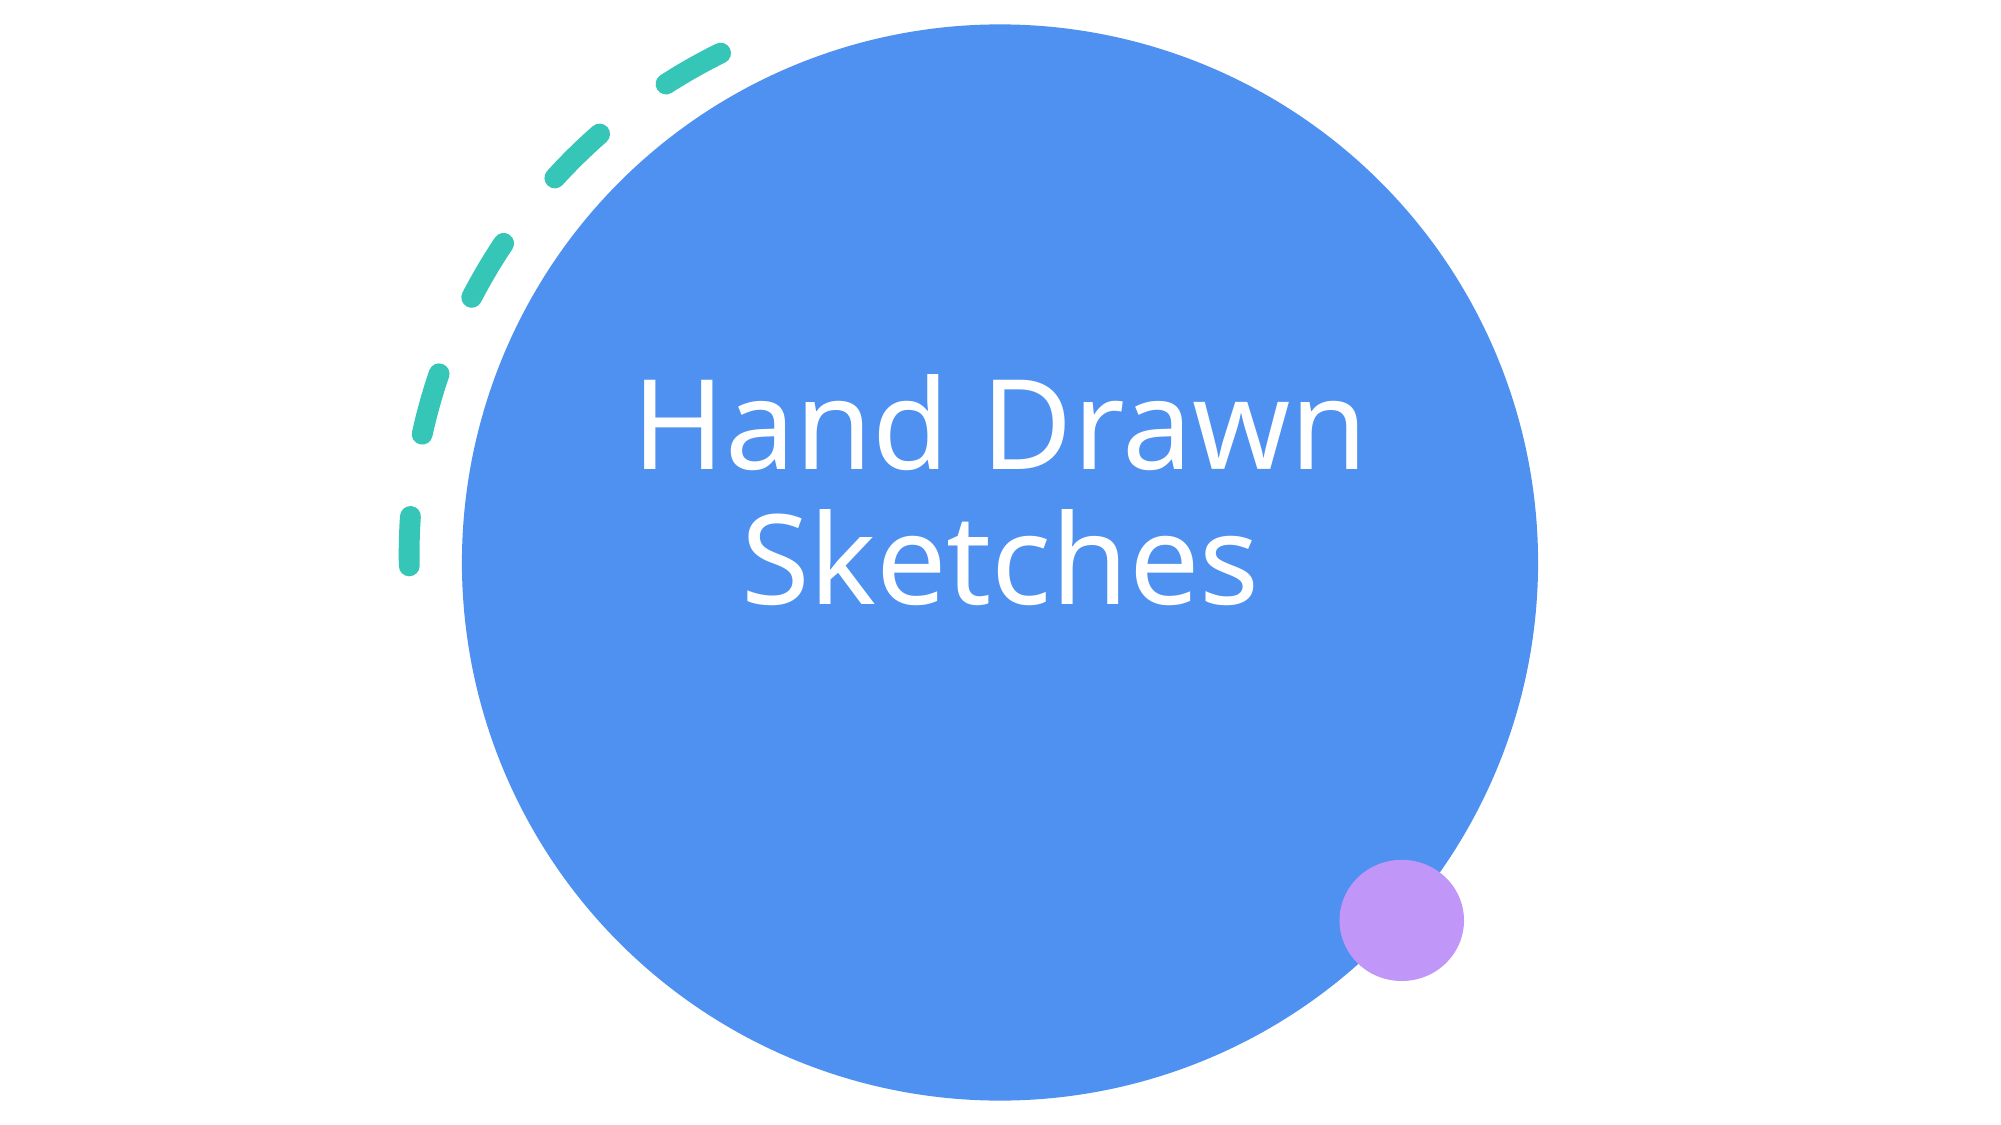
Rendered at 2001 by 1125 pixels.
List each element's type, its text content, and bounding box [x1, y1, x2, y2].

title Hand Drawn Sketches [543, 225, 1457, 640]
